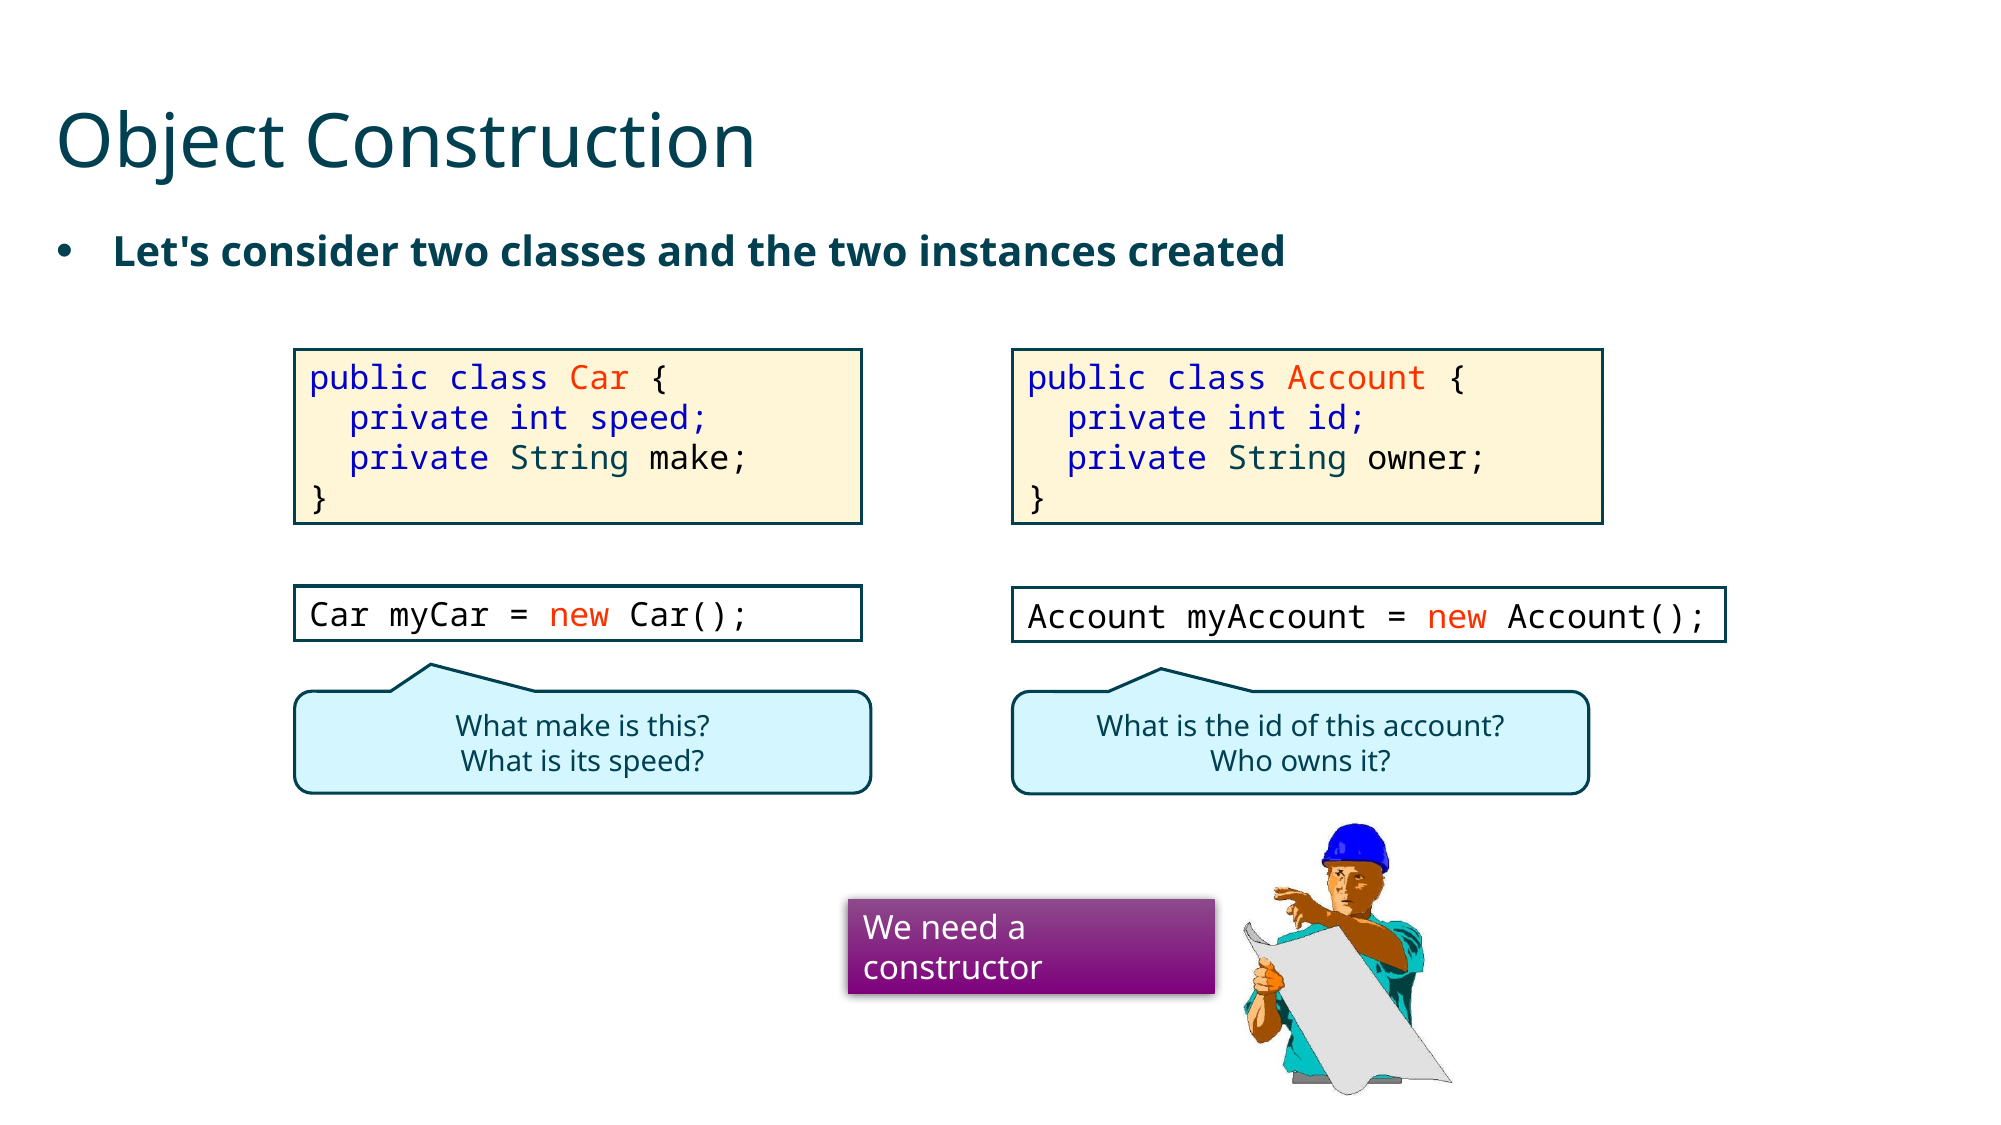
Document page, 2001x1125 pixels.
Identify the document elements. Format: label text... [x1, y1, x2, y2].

text_box We need a constructor [848, 899, 1215, 994]
picture [1243, 822, 1453, 1096]
text_box public class Account { private int id; private String owner; } [1012, 349, 1603, 524]
title Object Construction [55, 92, 1946, 224]
text_box Account myAccount = new Account(); [1012, 587, 1726, 642]
list Let's consider two classes and the two instances created [55, 224, 1946, 1038]
text_box Car myCar = new Car(); [294, 586, 862, 641]
text_box What make is this? What is its speed? [293, 663, 872, 795]
text_box What is the id of this account? Who owns it? [1011, 667, 1590, 795]
text_box public class Car { private int speed; private String make; } [294, 349, 862, 524]
